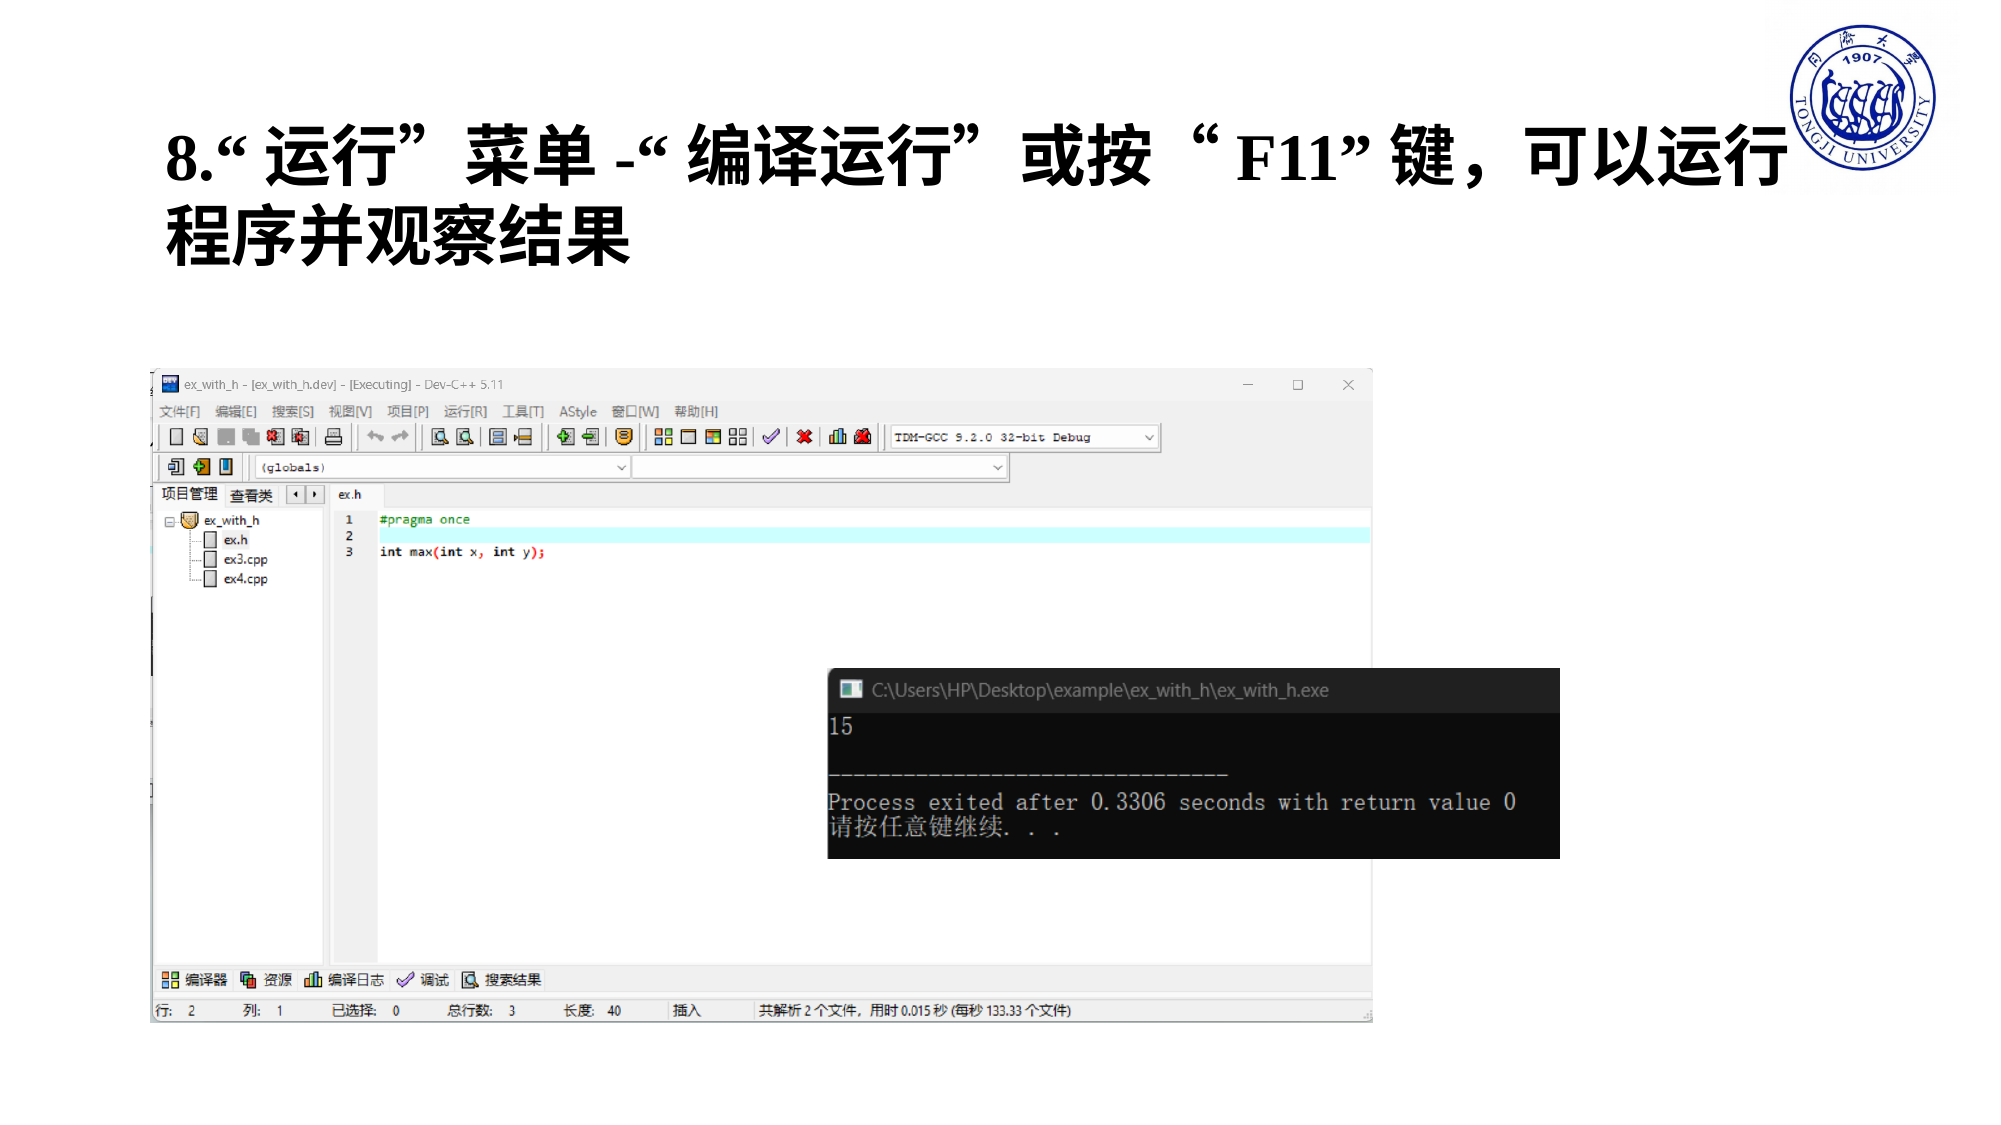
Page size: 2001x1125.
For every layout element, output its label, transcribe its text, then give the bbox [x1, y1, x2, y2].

title 8.“运行”菜单-“编译运行”或按“F11”键，可以运行程序并观察结果 [150, 99, 1850, 288]
picture [149, 367, 1373, 1023]
picture [1765, 0, 1960, 195]
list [826, 668, 1560, 859]
